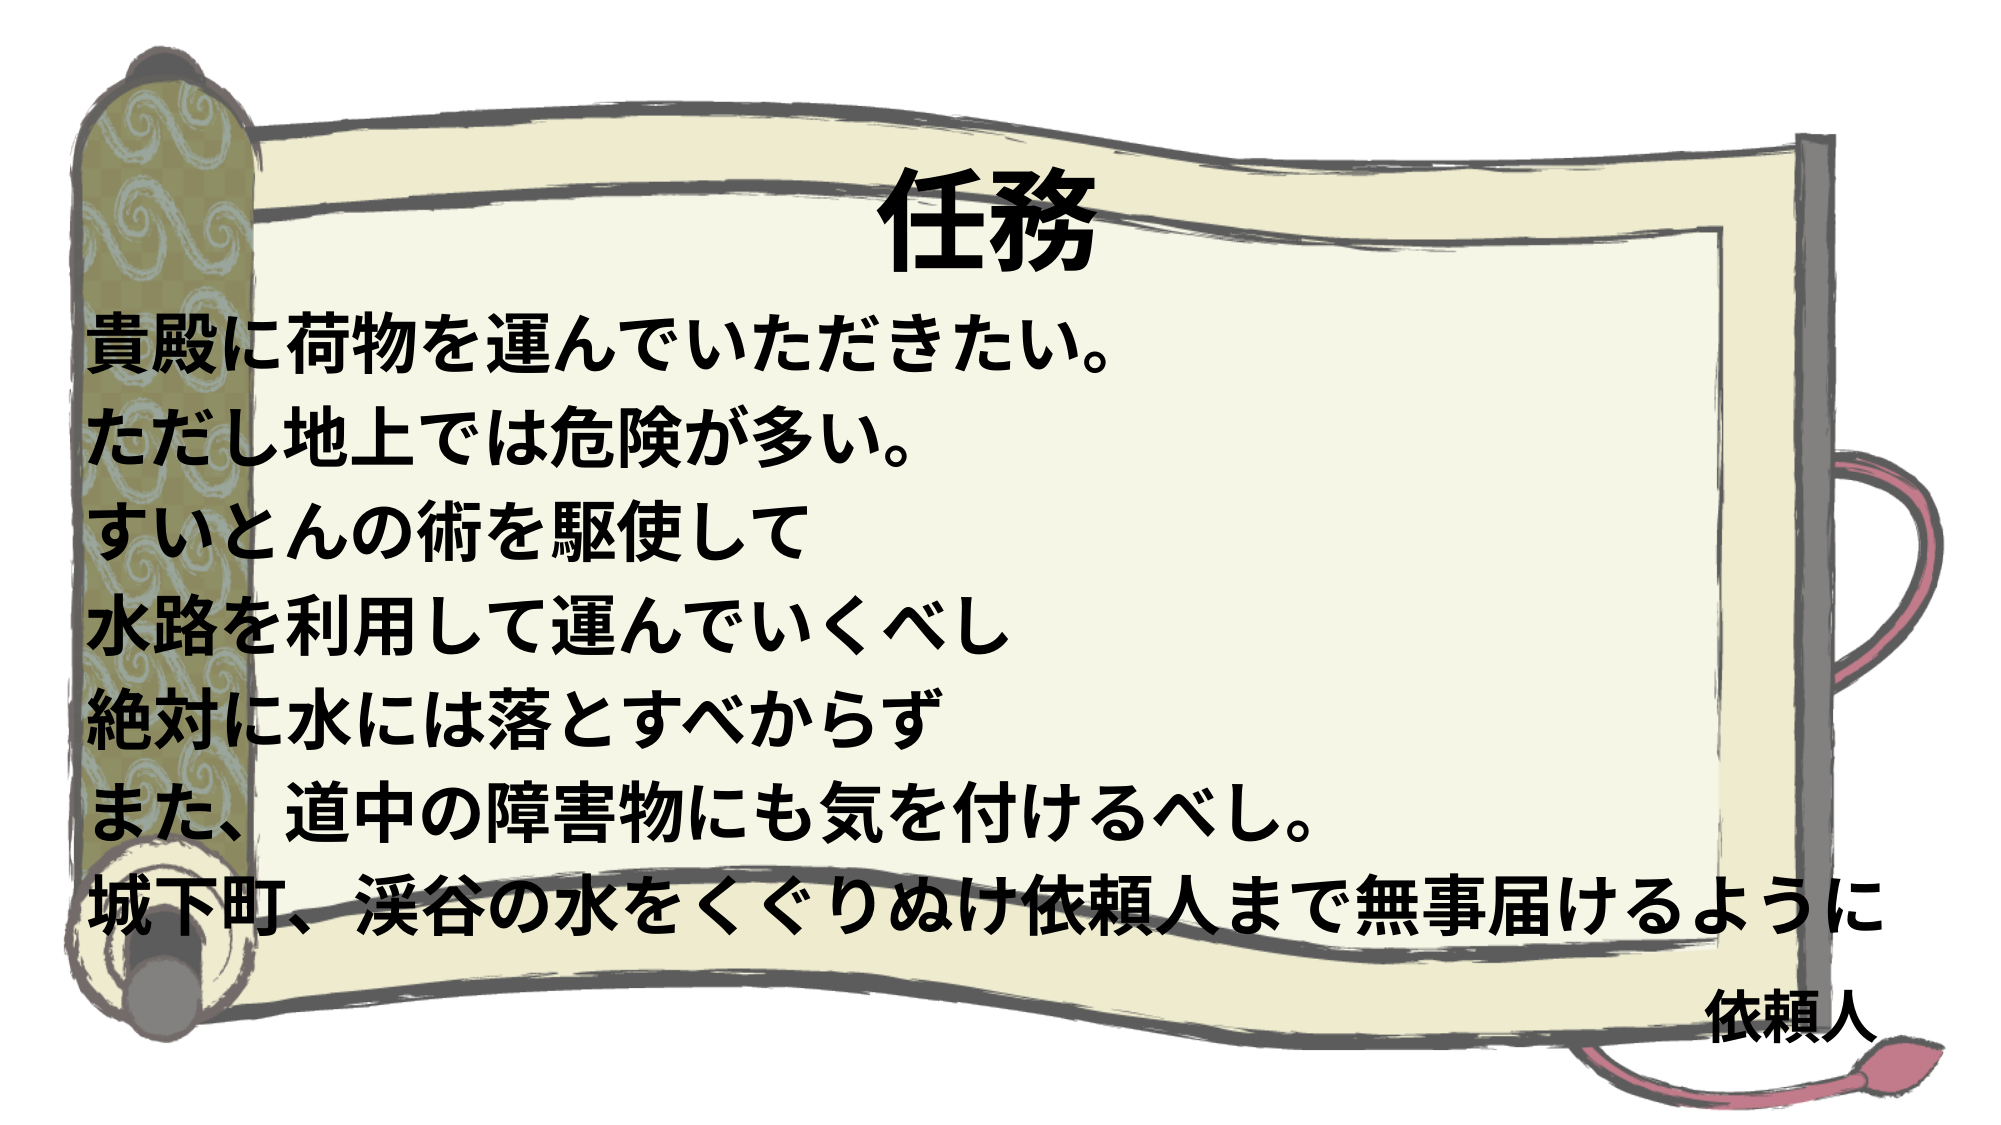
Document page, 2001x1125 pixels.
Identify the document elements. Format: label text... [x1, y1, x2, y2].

text_box 貴殿に荷物を運んでいただきたい。 [70, 294, 1165, 389]
text_box すいとんの術を駆使して [68, 483, 831, 578]
text_box 任務 [860, 142, 1116, 293]
text_box 依頼人 [1689, 972, 1895, 1058]
text_box また、道中の障害物にも気を付けるべし。 [69, 763, 1368, 859]
text_box ただし地上では危険が多い。 [67, 388, 966, 483]
text_box 絶対に水には落とすべからず [71, 670, 962, 763]
text_box 城下町、渓谷の水をくぐりぬけ依頼人まで無事届けるように [71, 856, 1904, 952]
text_box 水路を利用して運んでいくべし [70, 576, 1030, 672]
